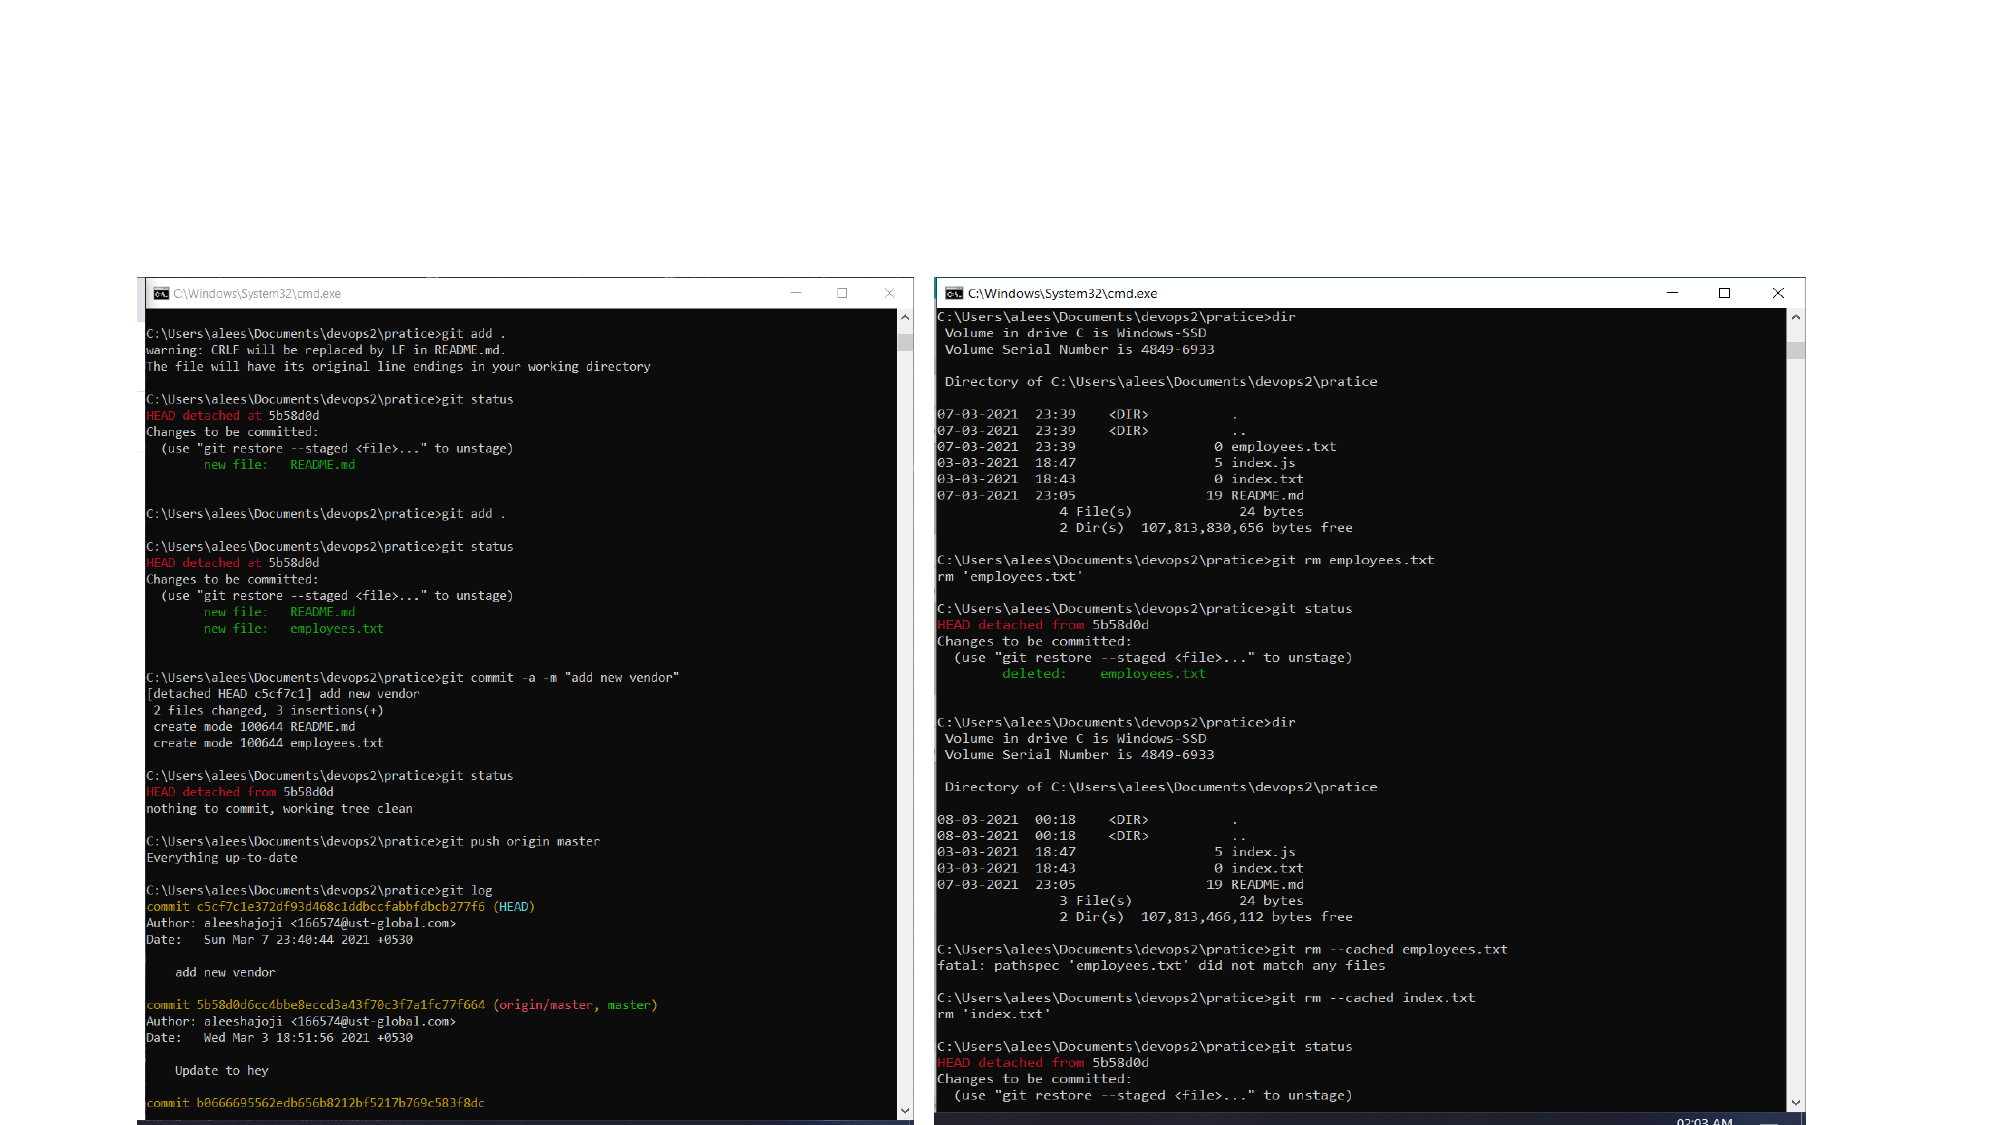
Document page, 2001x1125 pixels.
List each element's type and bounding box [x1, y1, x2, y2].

list [137, 277, 914, 1125]
list [934, 277, 1806, 1125]
